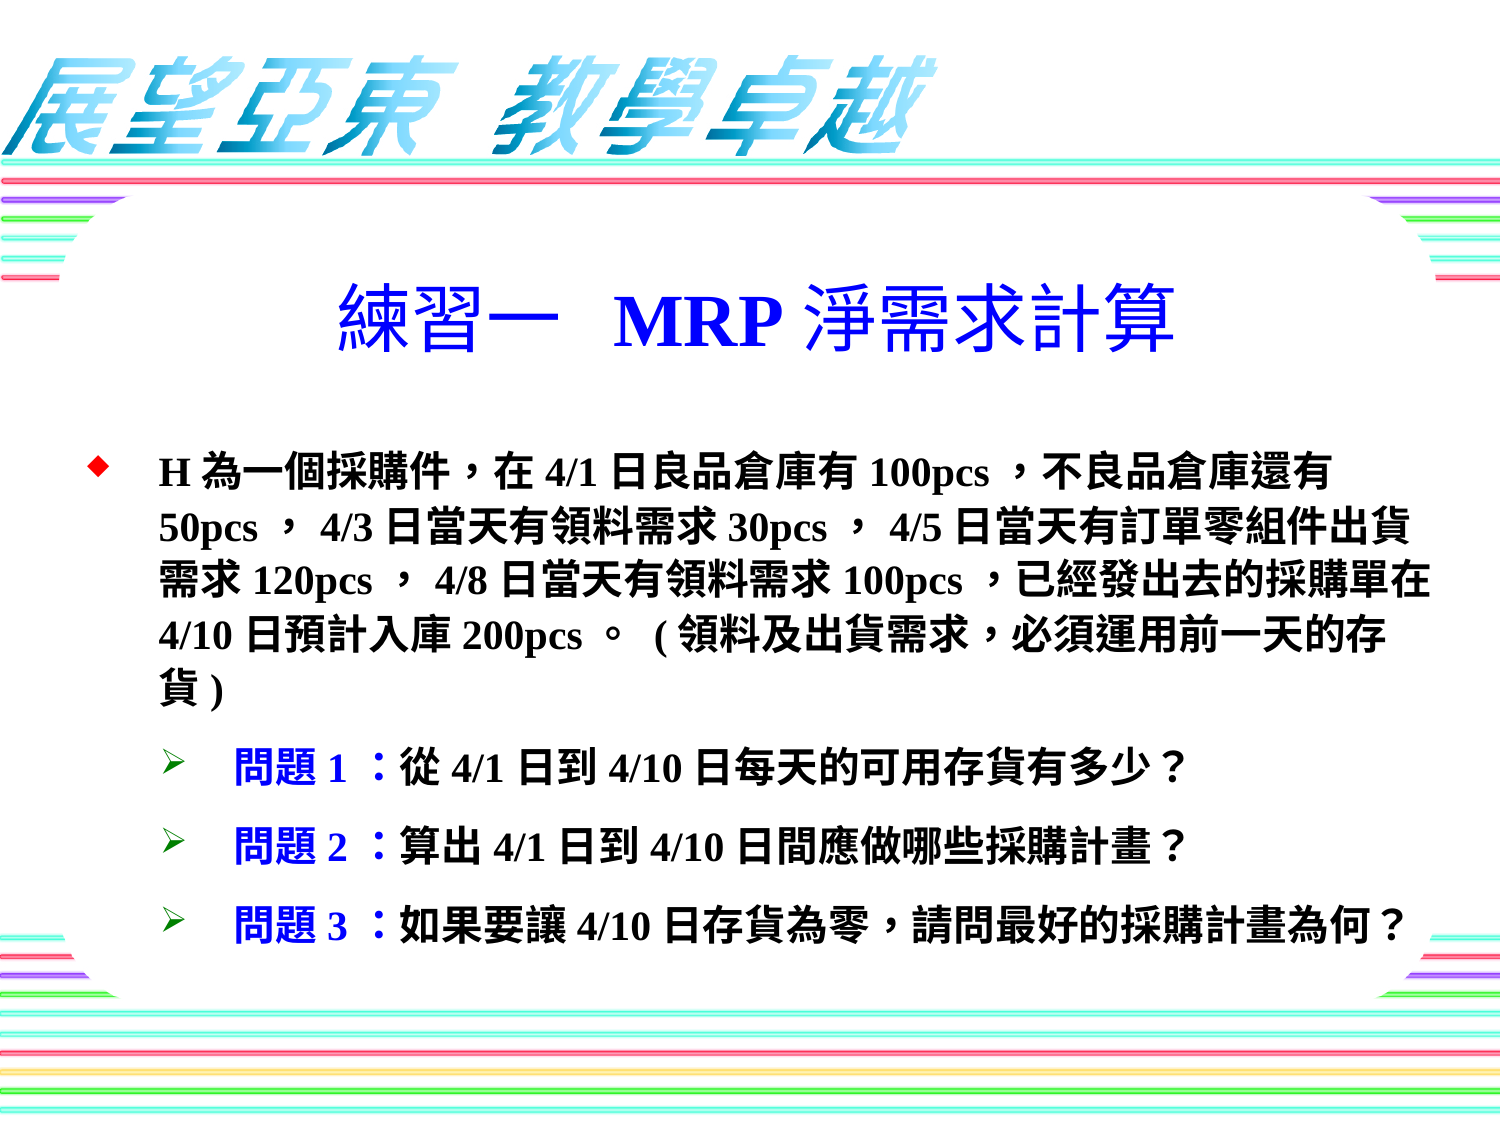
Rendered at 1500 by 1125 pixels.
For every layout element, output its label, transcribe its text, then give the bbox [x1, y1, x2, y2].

picture [0, 0, 1500, 1125]
text_box H為一個採購件，在4/1日良品倉庫有100pcs，不良品倉庫還有50pcs，4/3日當天有領料需求30pcs，4/5日當天有訂單零組件出貨需求120pcs，4/8日當天有領料需求100pcs，已經發出去的採購單在4/10日預計入庫200pcs。 (領料及出貨需求，必須運用前一天的存貨) 問題1：從4/1日到4/10日每天的可用存貨有多少？ 問題2：算出4/1日到4/10日間應做哪些採購計畫？ 問題3：如果要讓4/10日存貨為零，請問最好的採購計畫為何？ [70, 433, 1465, 965]
text_box 練習一 MRP淨需求計算 [81, 222, 1432, 411]
